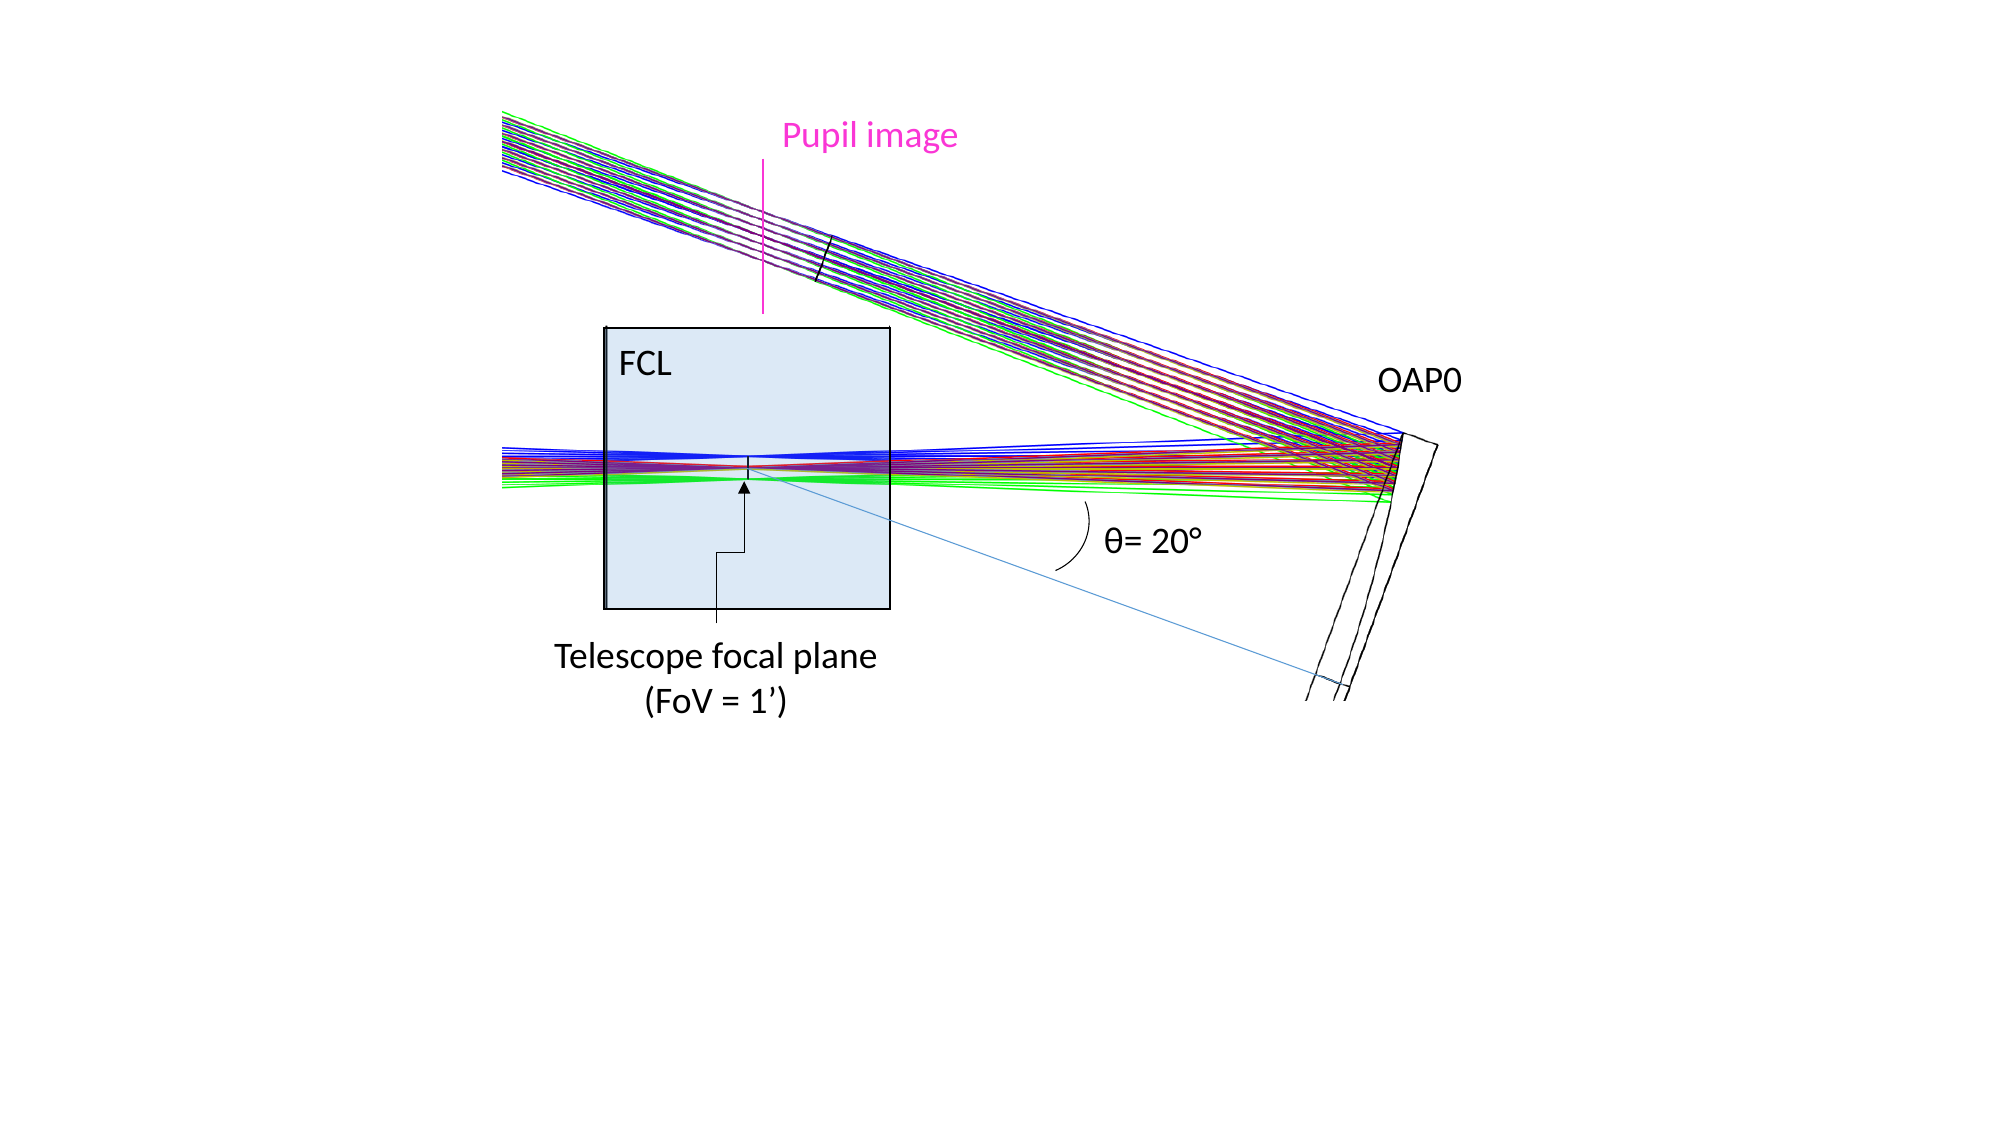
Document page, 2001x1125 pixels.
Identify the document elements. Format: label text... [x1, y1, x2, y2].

picture [502, 101, 1449, 701]
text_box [659, 538, 747, 567]
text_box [747, 468, 1343, 685]
text_box OAP0 [1449, 347, 1478, 408]
text_box Telescope focal plane (FoV = 1’) [539, 701, 893, 728]
